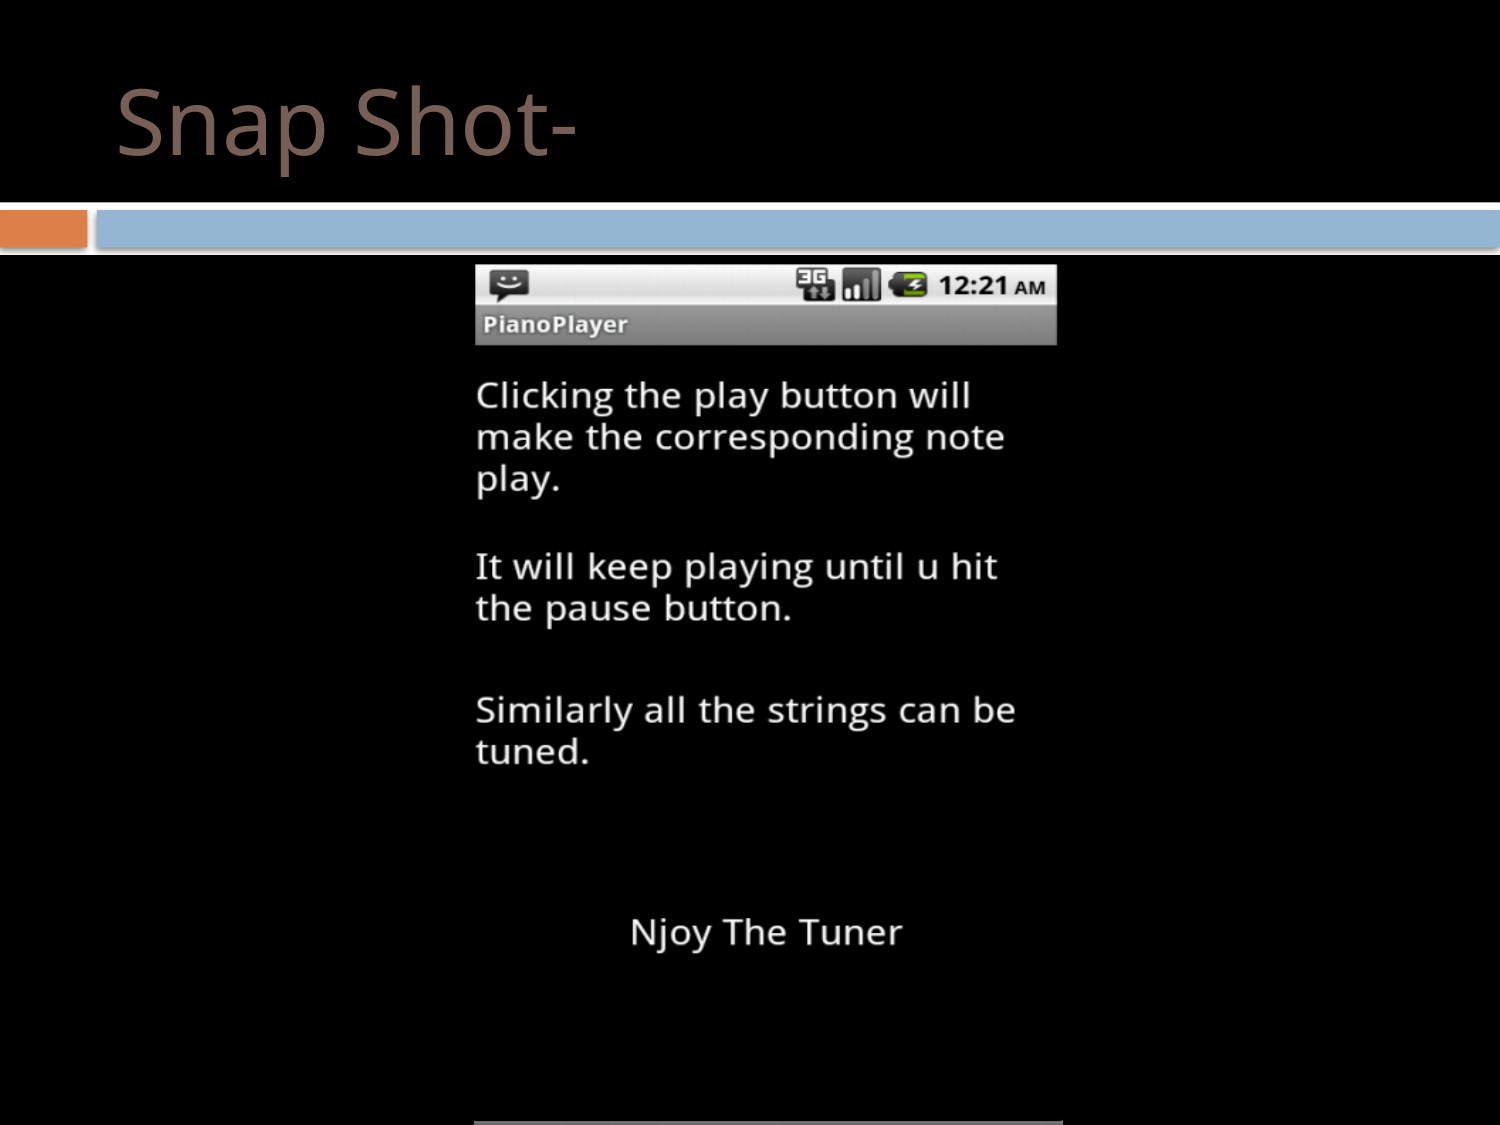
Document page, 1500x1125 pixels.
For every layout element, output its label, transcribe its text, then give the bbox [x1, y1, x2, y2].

title Snap Shot- [100, 37, 1438, 200]
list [474, 262, 1063, 1125]
